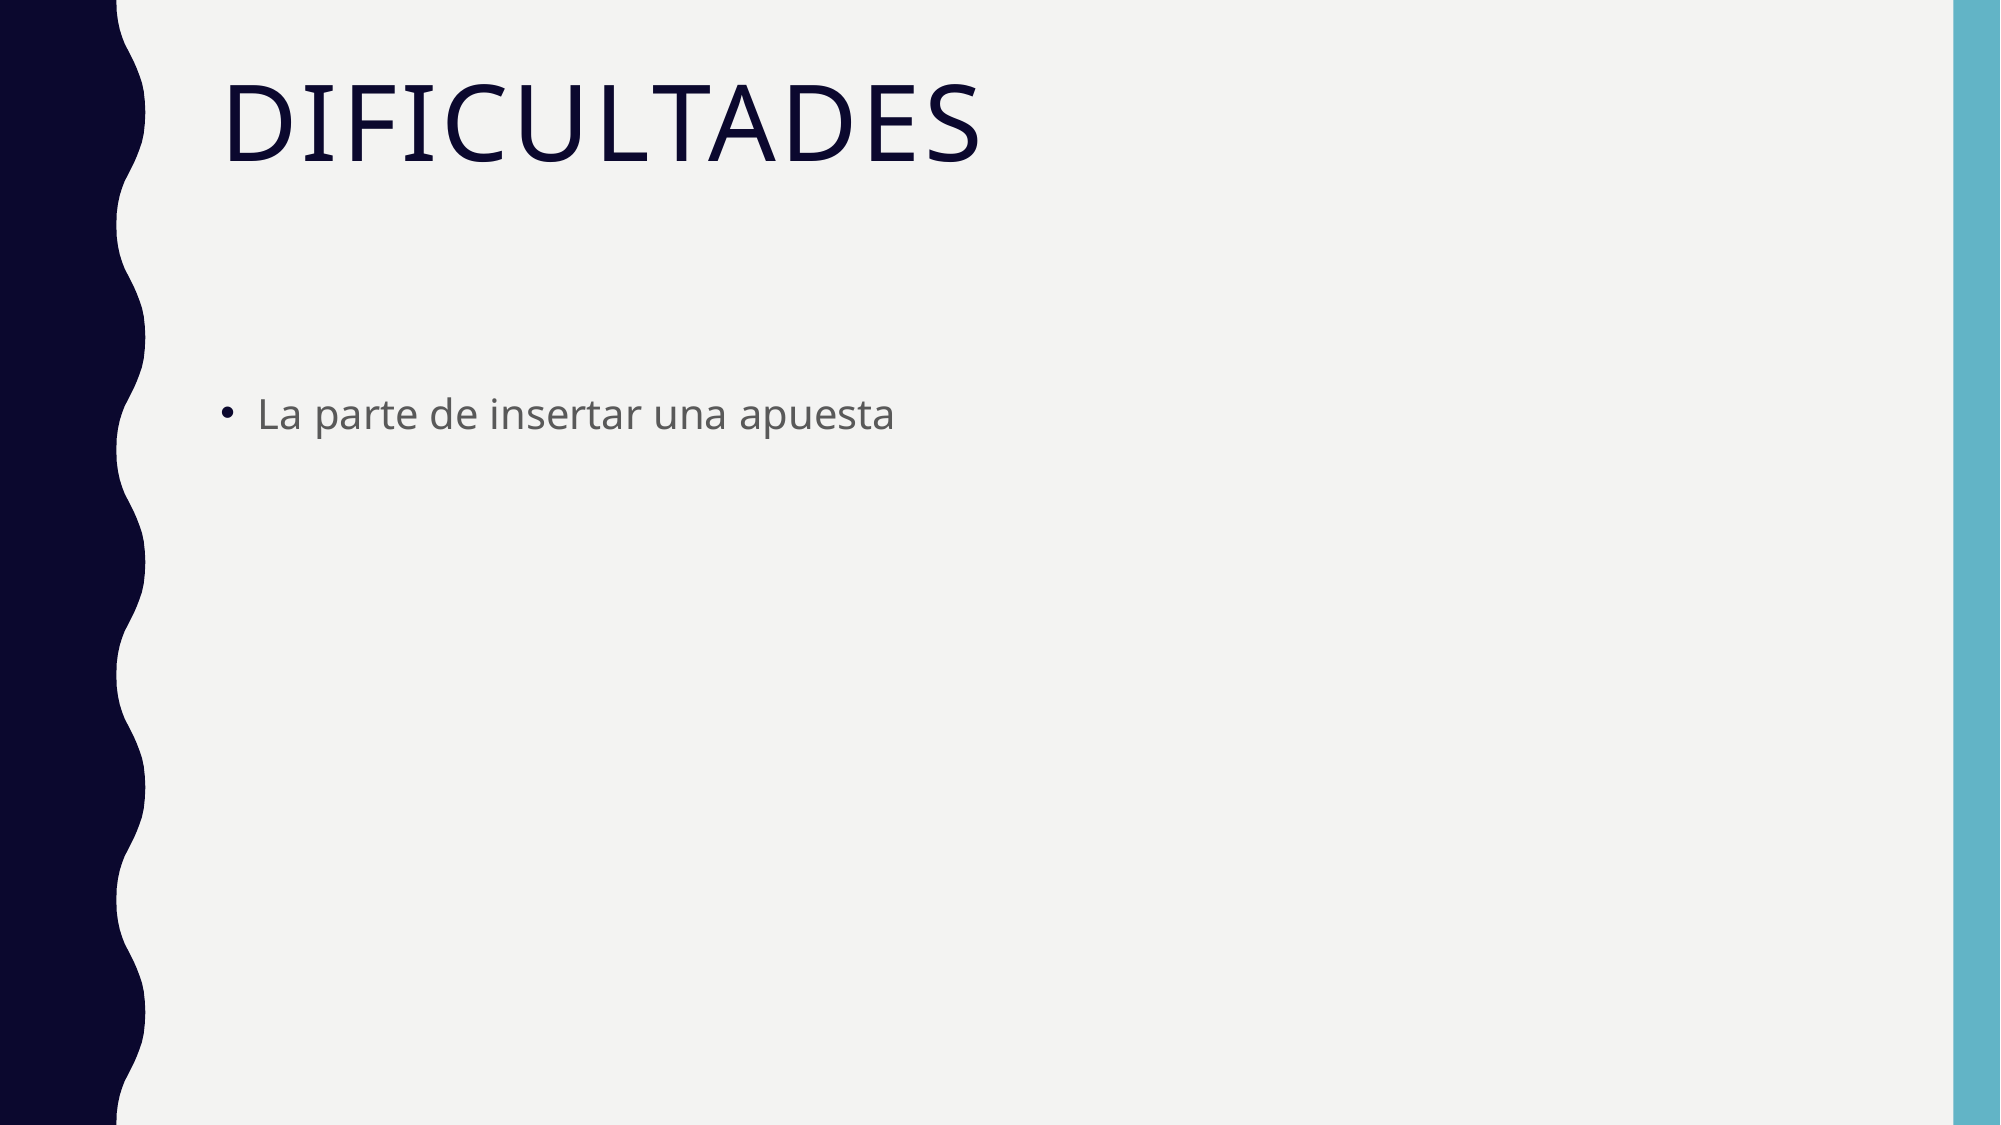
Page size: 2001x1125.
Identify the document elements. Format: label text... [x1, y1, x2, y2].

title Dificultades [205, 62, 1875, 308]
list La parte de insertar una apuesta [205, 375, 1875, 965]
